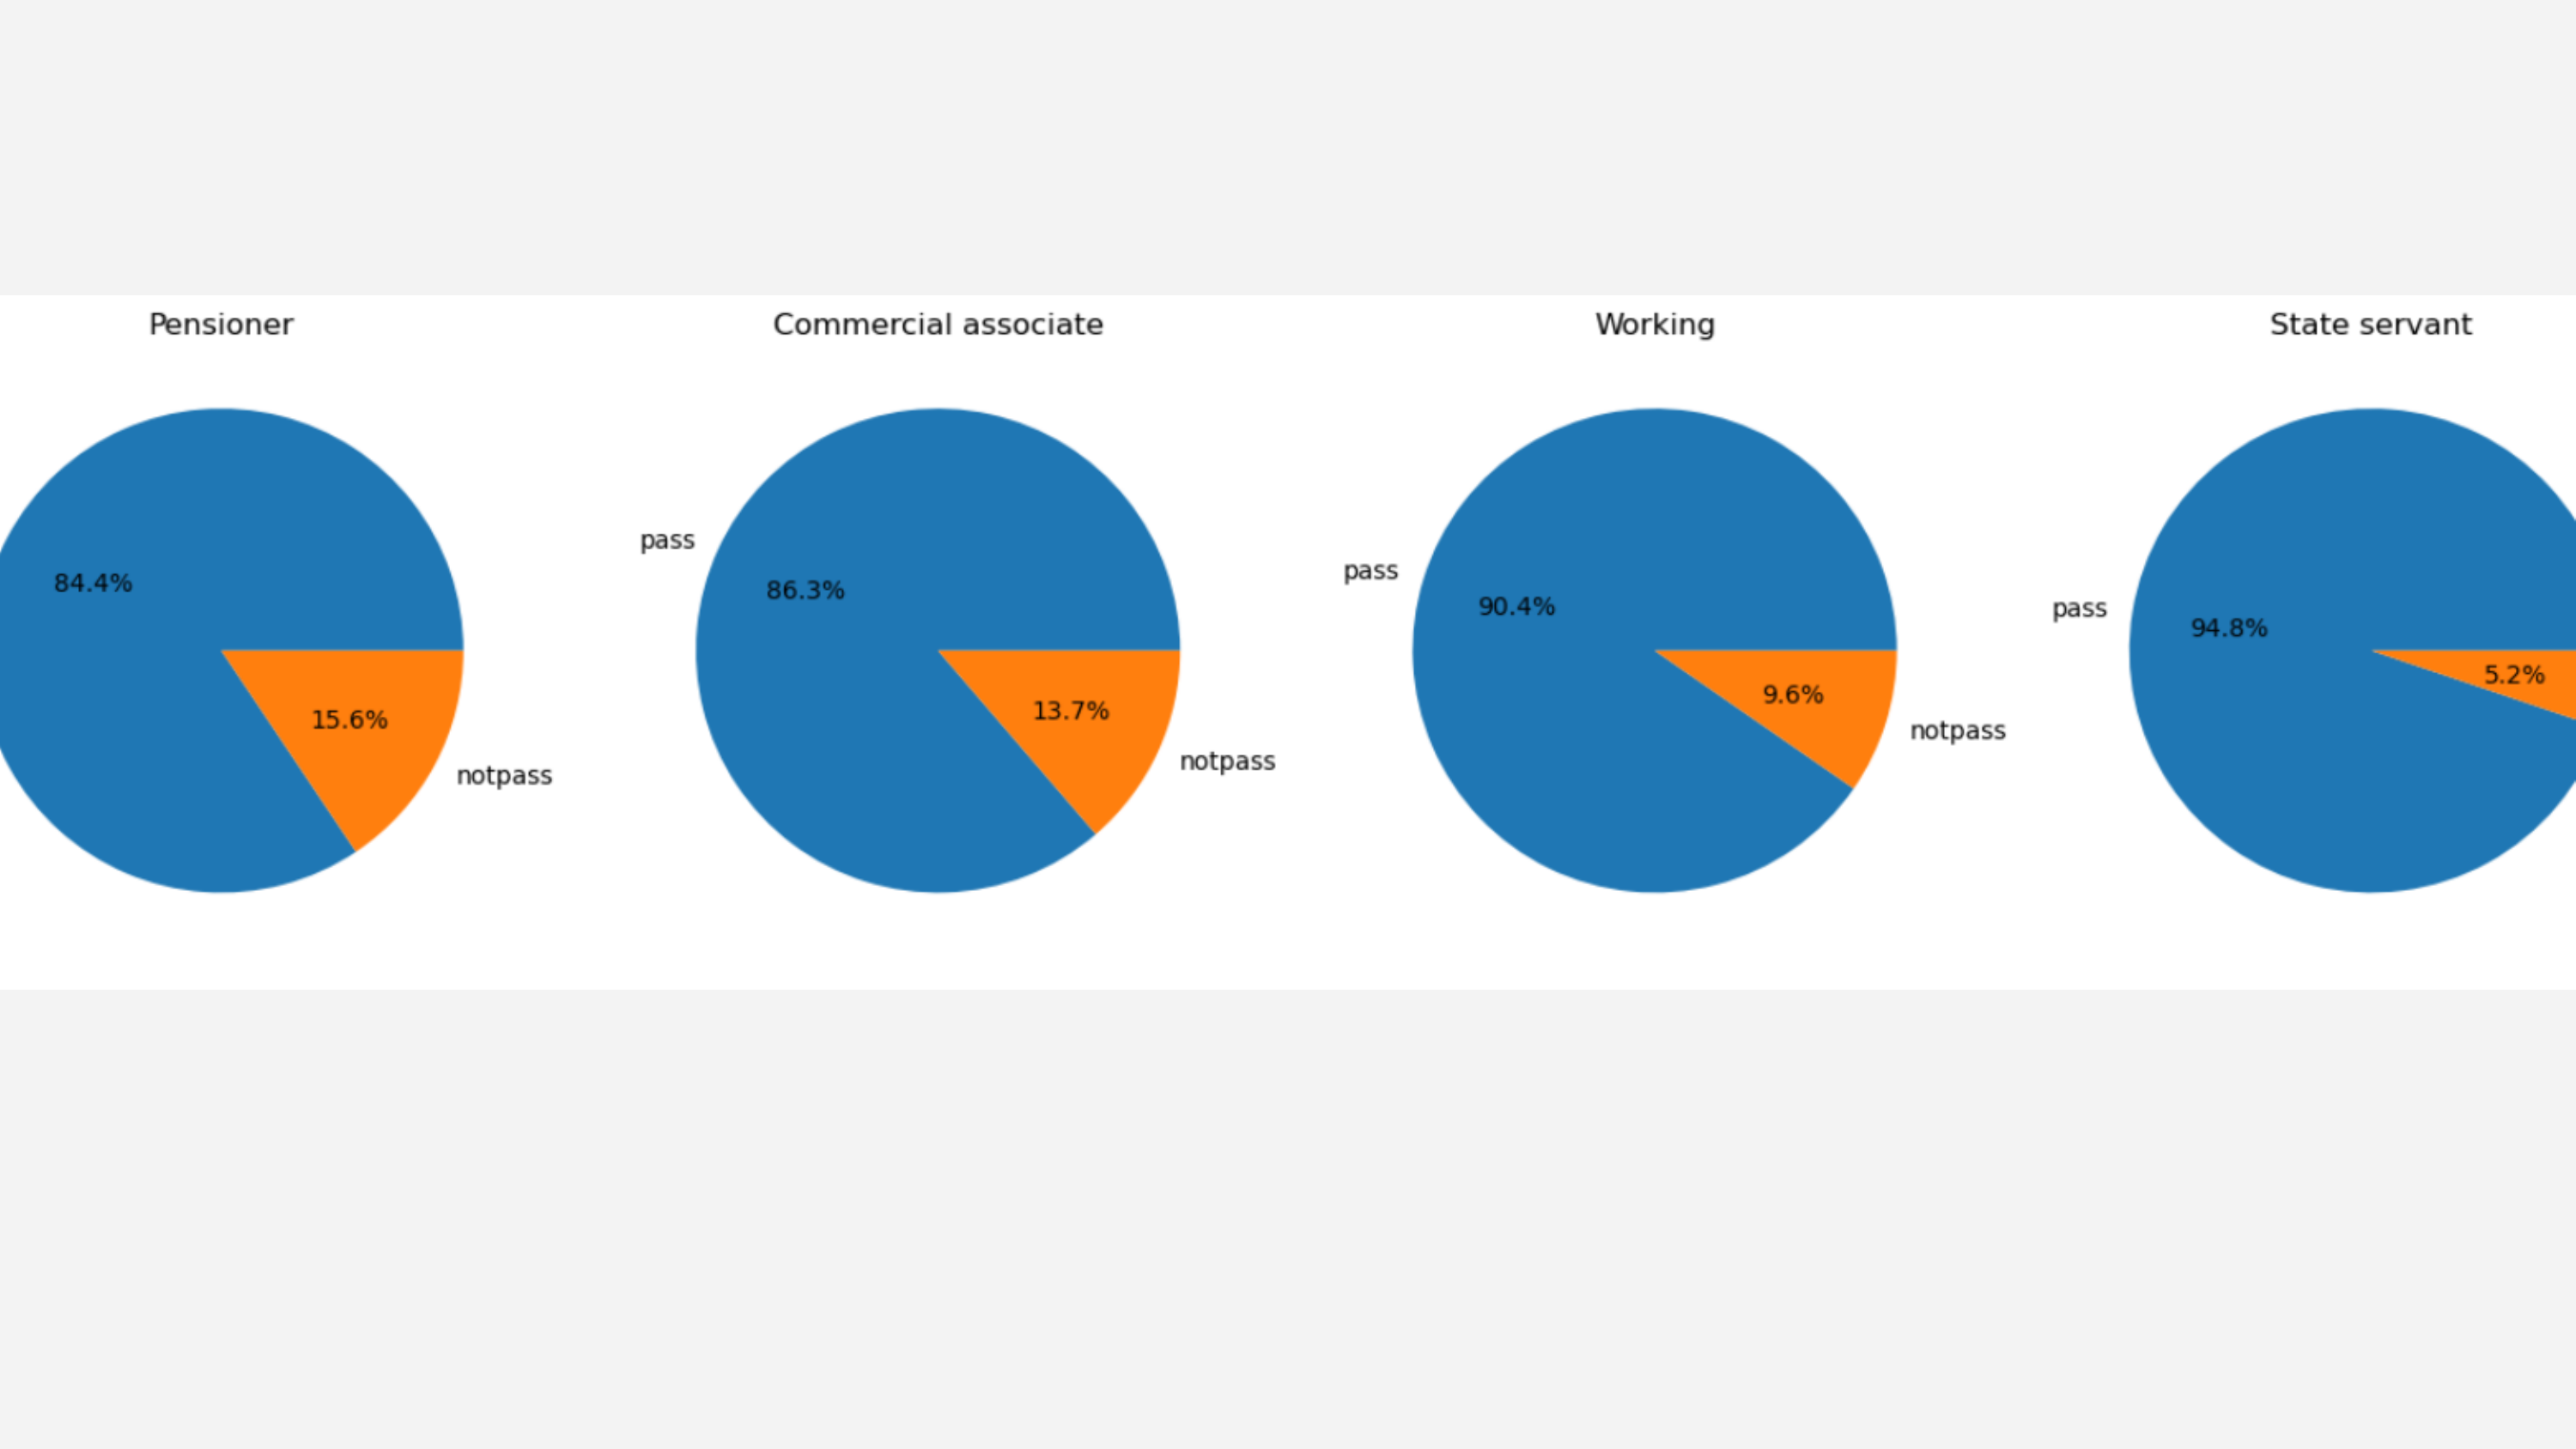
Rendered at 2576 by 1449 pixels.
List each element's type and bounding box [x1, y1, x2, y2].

text_box [0, 295, 2576, 990]
